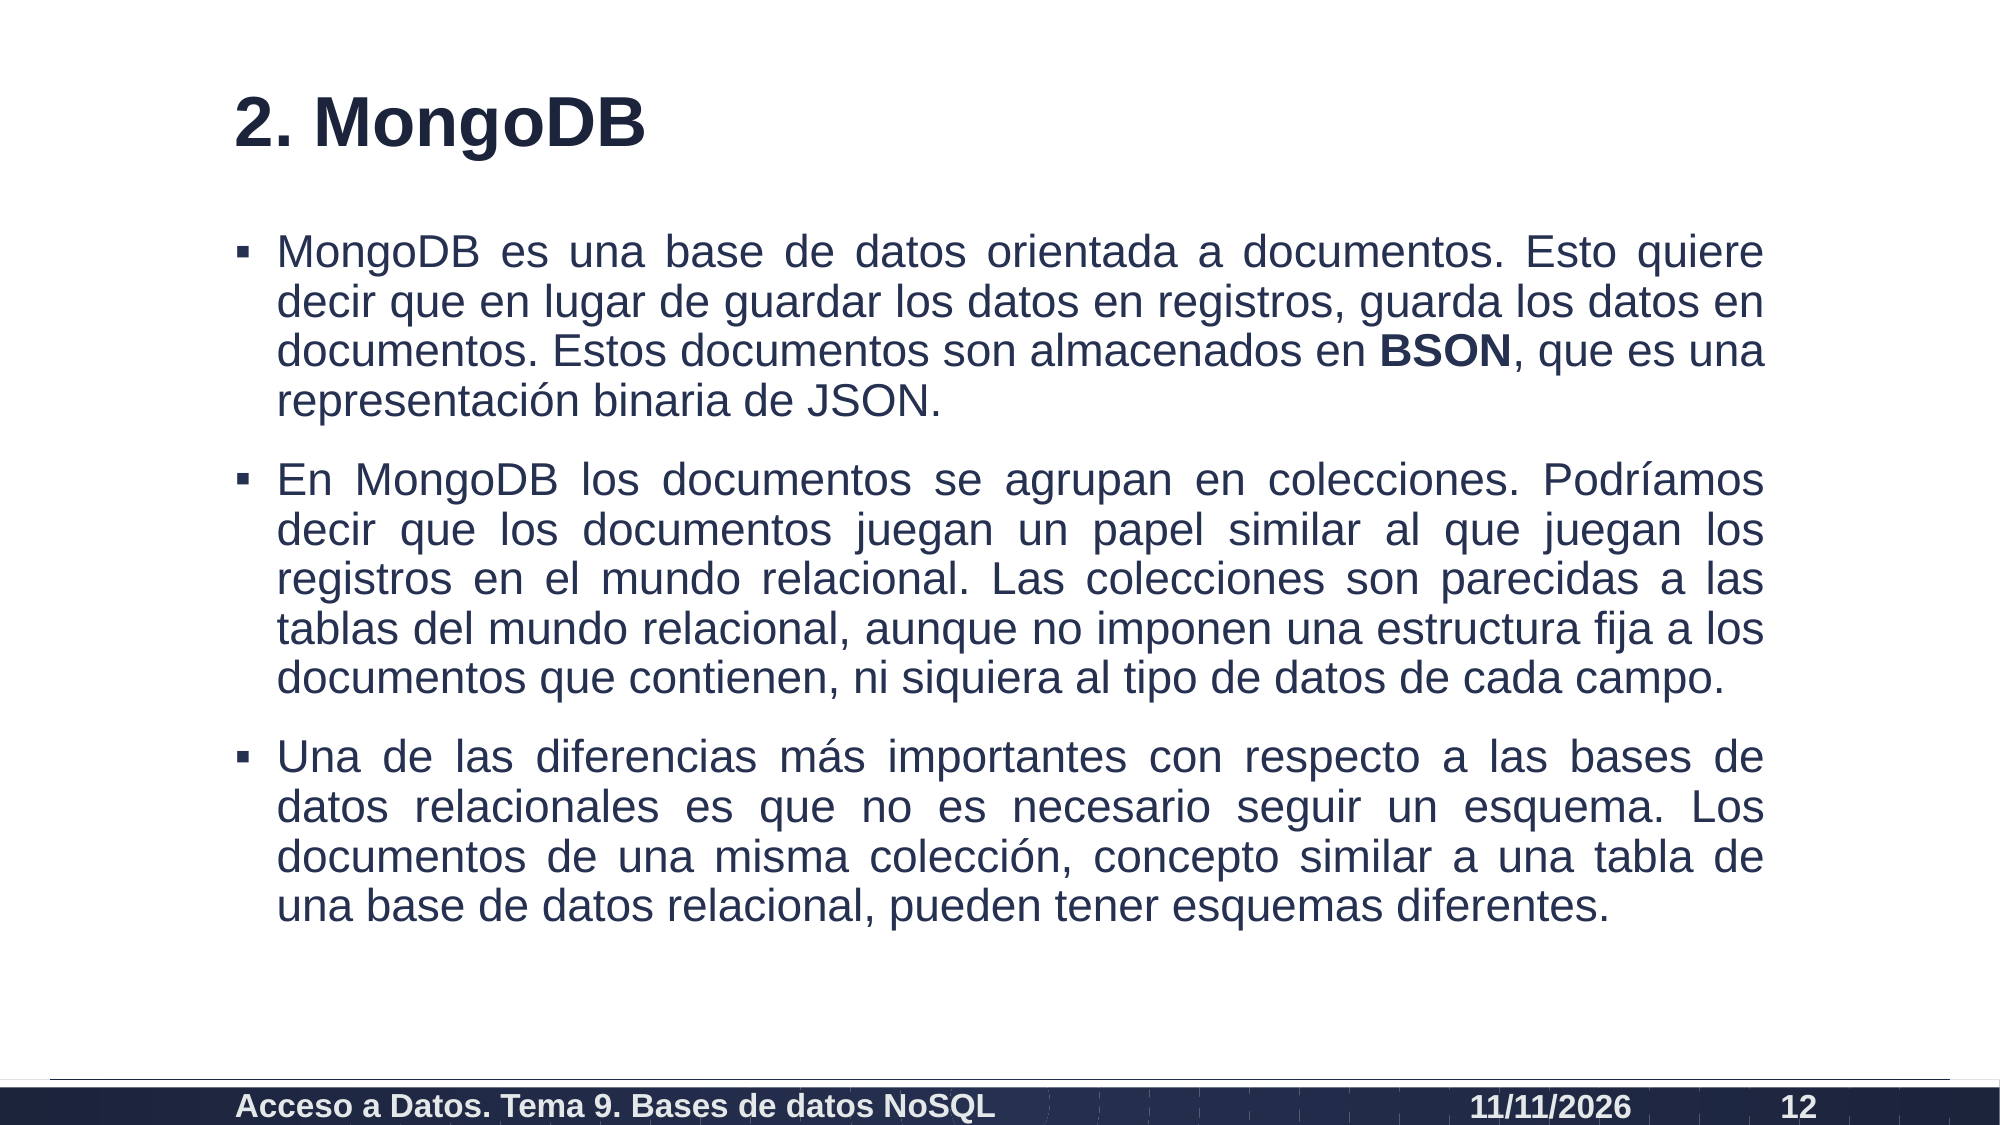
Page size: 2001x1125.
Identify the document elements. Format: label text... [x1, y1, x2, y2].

footer Acceso a Datos. Tema 9. Bases de datos NoSQL [219, 1085, 1395, 1124]
title 2. MongoDB [219, 76, 1780, 170]
list MongoDB es una base de datos orientada a documentos. Esto quiere decir que en lugar de guardar los datos en registros, guarda los datos en documentos. Estos documentos son almacenados en BSON, que es una representación binaria de JSON. En MongoDB los documentos se agrupan en colecciones. Podríamos decir que los documentos juegan un papel similar al que juegan los registros en el mundo relacional. Las colecciones son parecidas a las tablas del mundo relacional, aunque no imponen una estructura fija a los documentos que contienen, ni siquiera al tipo de datos de cada campo. Una de las diferencias más importantes con respecto a las bases de datos relacionales es que no es necesario seguir un esquema. Los documentos de una misma colección, concepto similar a una tabla de una base de datos relacional, pueden tener esquemas diferentes. [219, 220, 1780, 989]
slide_number 12 [1674, 1085, 1833, 1125]
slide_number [1420, 1085, 1647, 1125]
